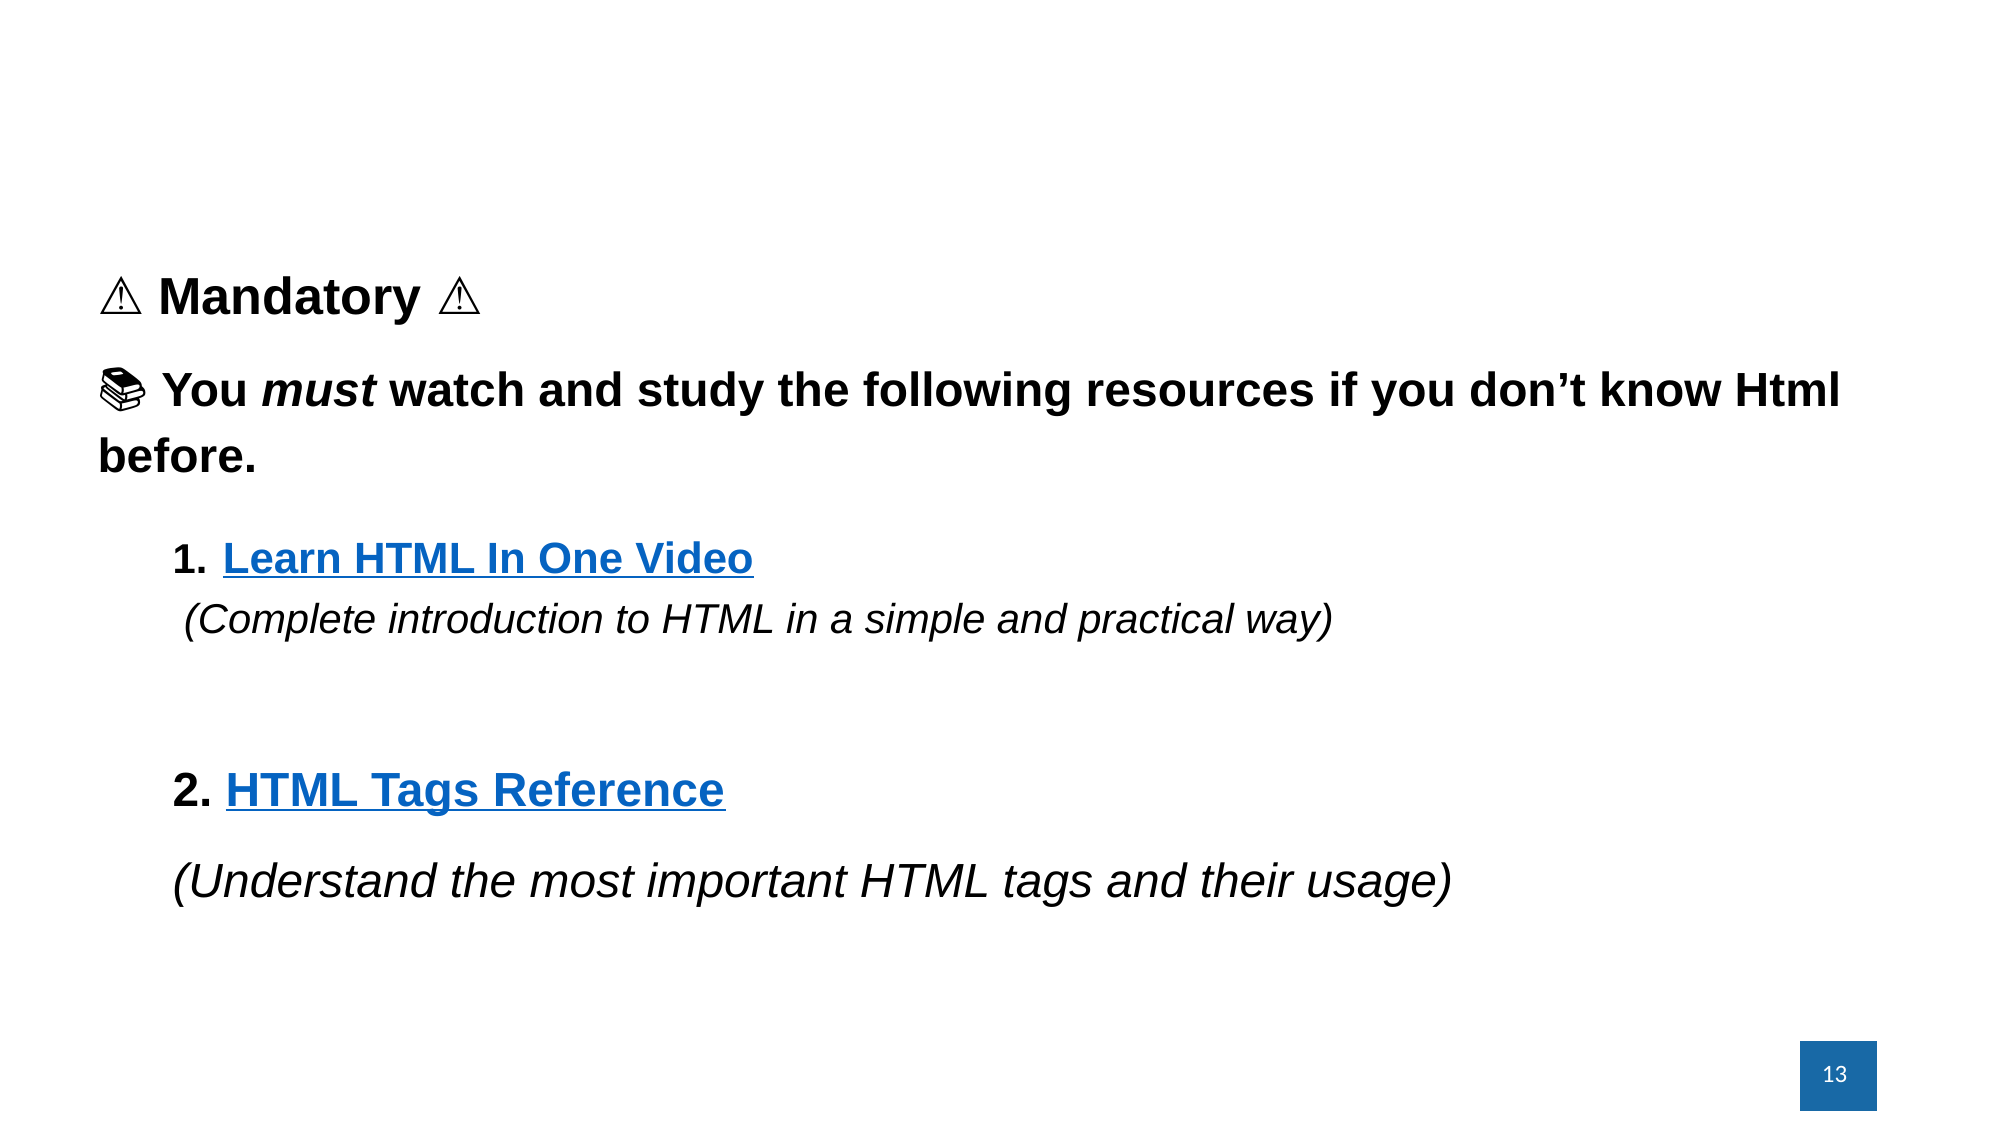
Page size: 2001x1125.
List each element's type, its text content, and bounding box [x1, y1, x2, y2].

text_box ⚠️ Mandatory ⚠️ 📚 You must watch and study the following resources if you don’t know Html before. 1. Learn HTML In One Video (Complete introduction to HTML in a simple and practical way) 2. HTML Tags Reference (Understand the most important HTML tags and their usage) [82, 238, 1965, 1011]
slide_number ‹#› [1412, 1042, 1863, 1103]
